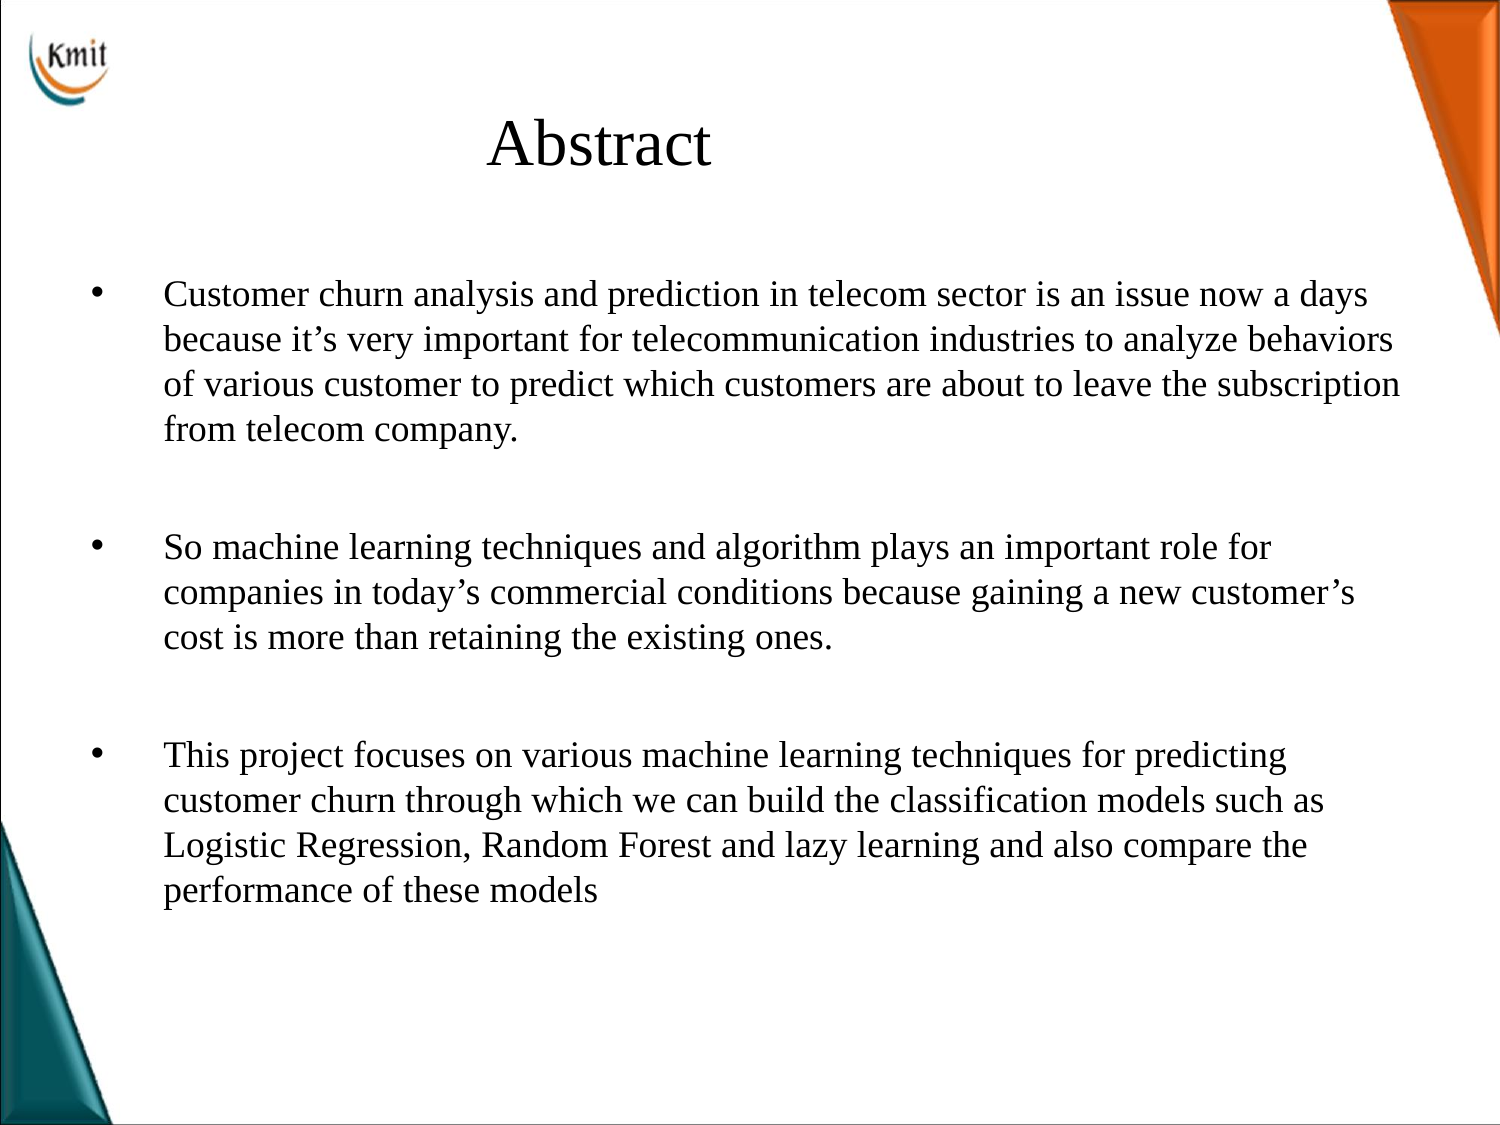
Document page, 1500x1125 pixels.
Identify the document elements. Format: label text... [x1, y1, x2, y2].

list Customer churn analysis and prediction in telecom sector is an issue now a days because it’s very important for telecommunication industries to analyze behaviors of various customer to predict which customers are about to leave the subscription from telecom company. So machine learning techniques and algorithm plays an important role for companies in today’s commercial conditions because gaining a new customer’s cost is more than retaining the existing ones. This project focuses on various machine learning techniques for predicting customer churn through which we can build the classification models such as Logistic Regression, Random Forest and lazy learning and also compare the performance of these models [75, 262, 1425, 1005]
title Abstract [75, 45, 1425, 233]
picture [0, 0, 1500, 1125]
